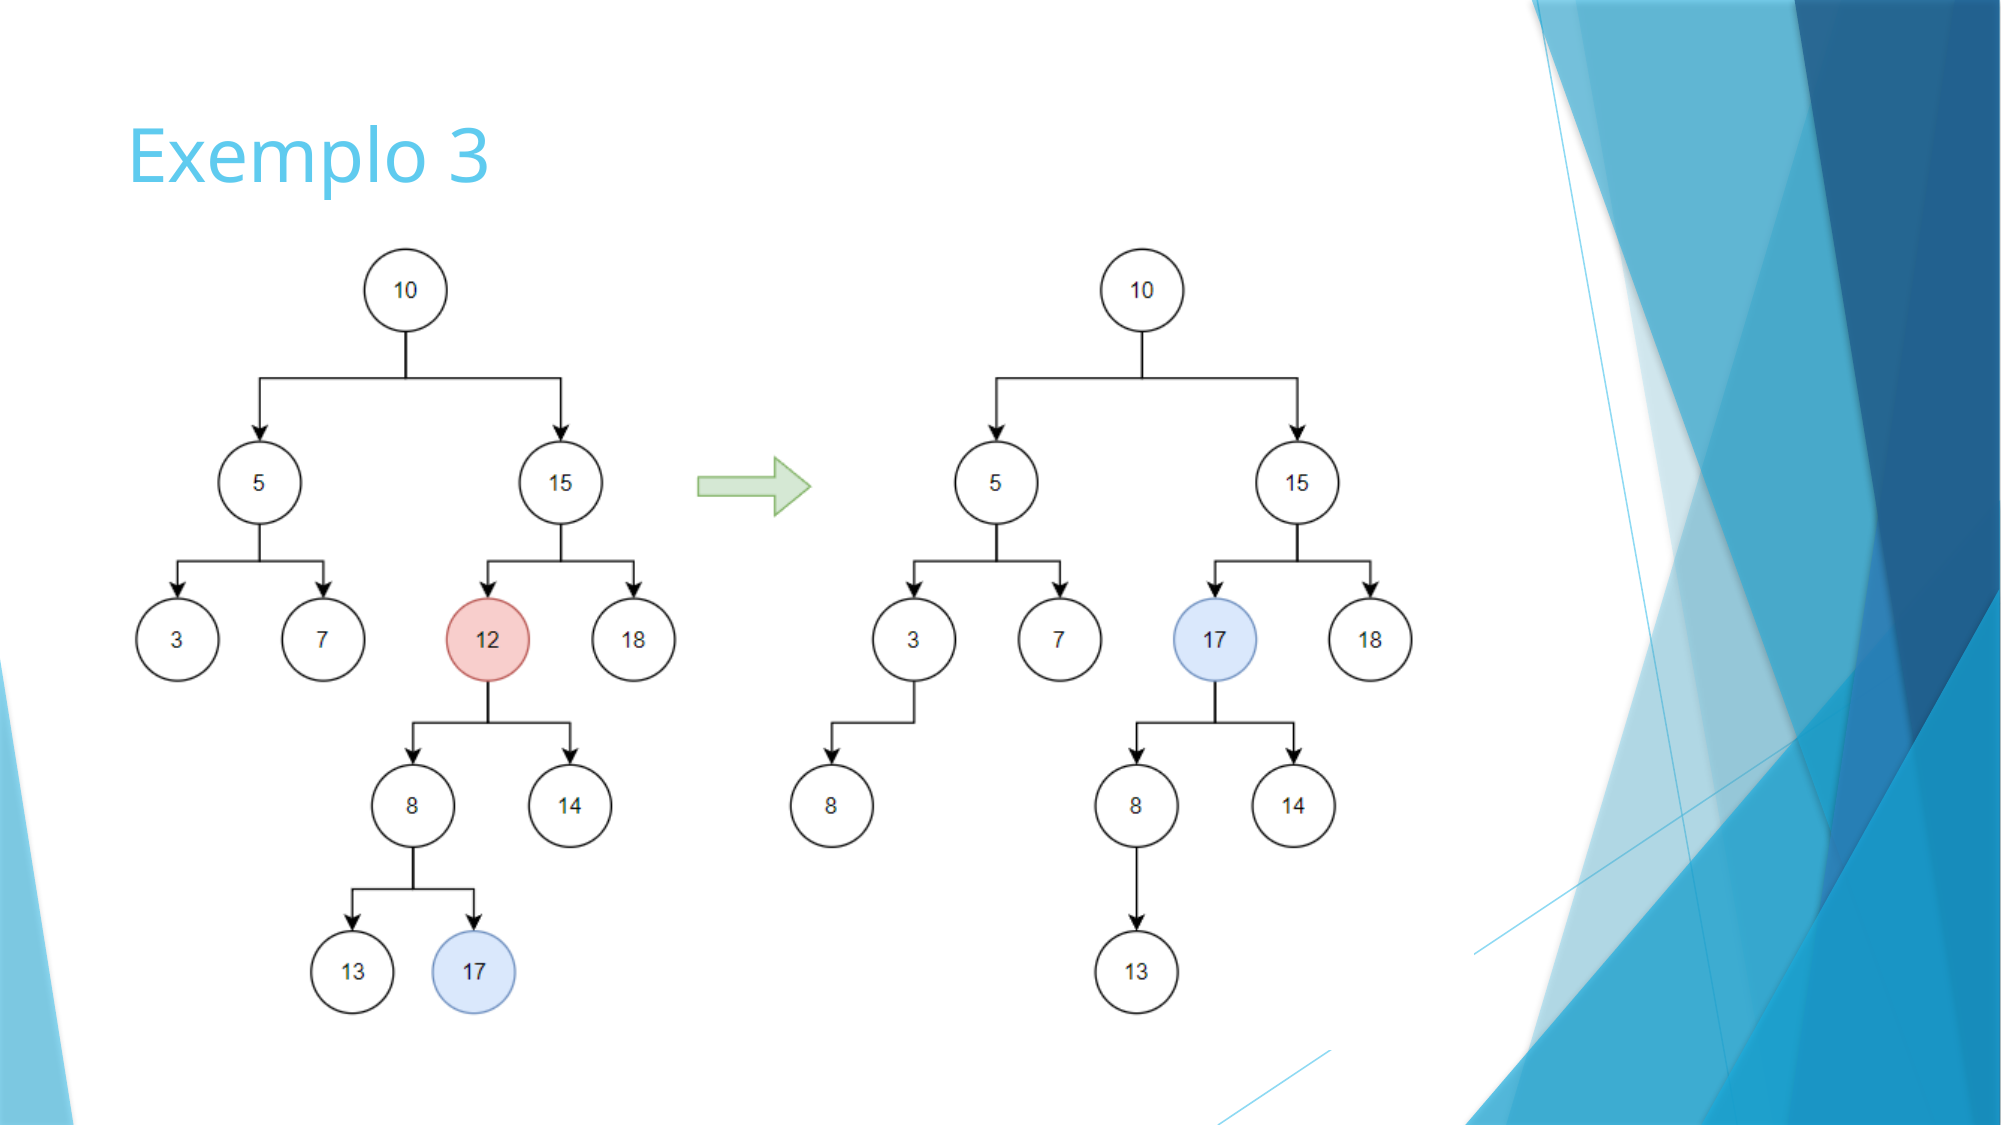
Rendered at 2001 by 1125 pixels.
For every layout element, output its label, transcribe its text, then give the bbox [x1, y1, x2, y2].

title Exemplo 3 [111, 99, 1522, 317]
picture [80, 224, 1474, 1051]
